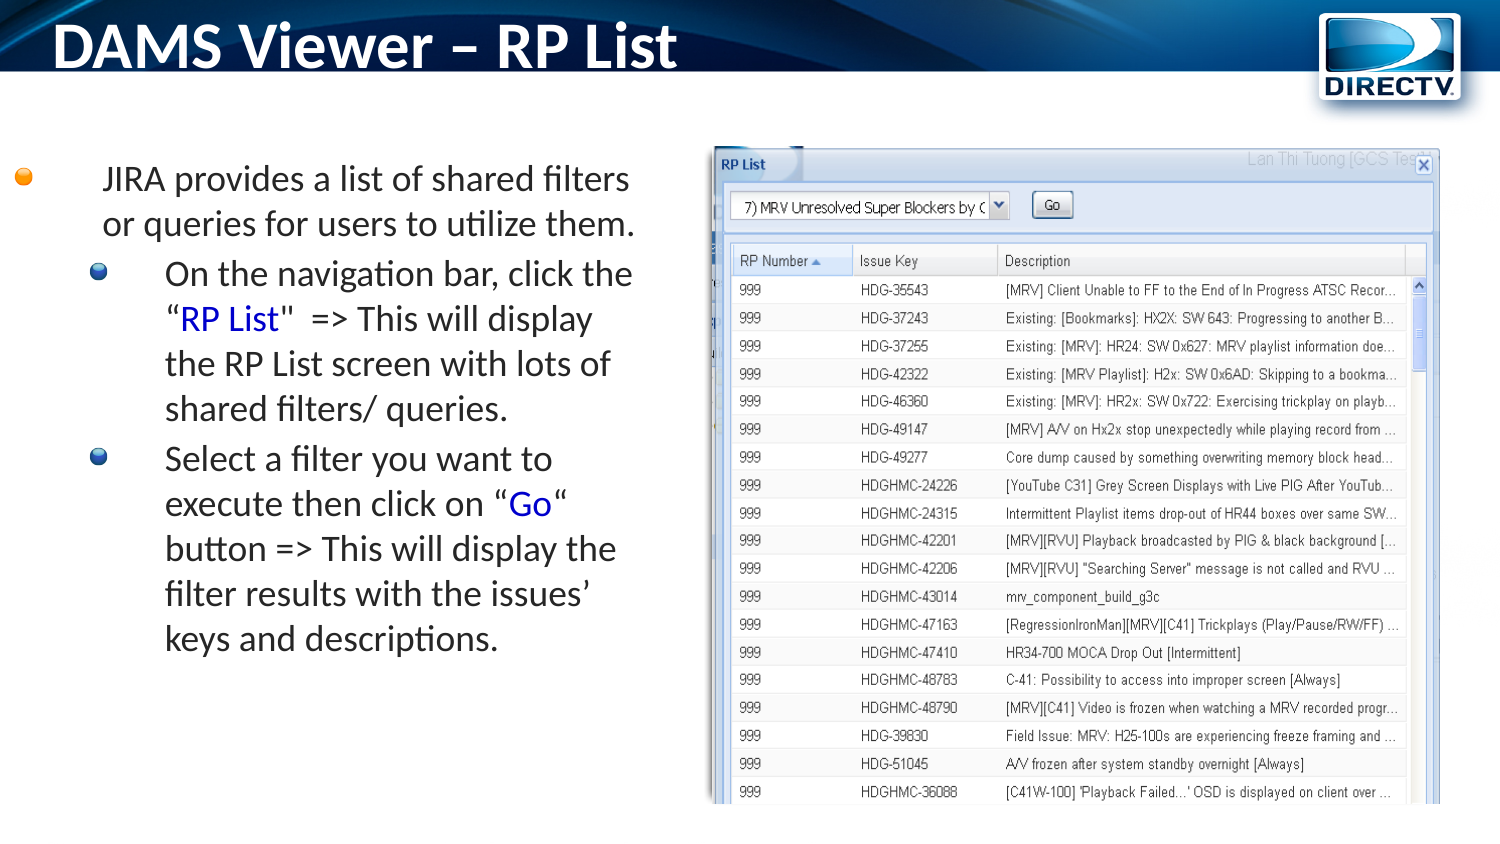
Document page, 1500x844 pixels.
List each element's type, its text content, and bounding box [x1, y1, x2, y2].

picture [14, 167, 33, 186]
picture [89, 447, 108, 466]
picture [89, 262, 108, 281]
title DAMS Viewer – RP List [37, 9, 1388, 76]
text_box JIRA provides a list of shared filters or queries for users to utilize them. On the navigation bar, click the “RP List" => This will display the RP List screen with lots of shared filters/ queries. Select a filter you want to execute then click on “Go“ button => This will display the filter results with the issues’ keys and descriptions. [0, 146, 663, 766]
picture [0, 0, 1500, 844]
